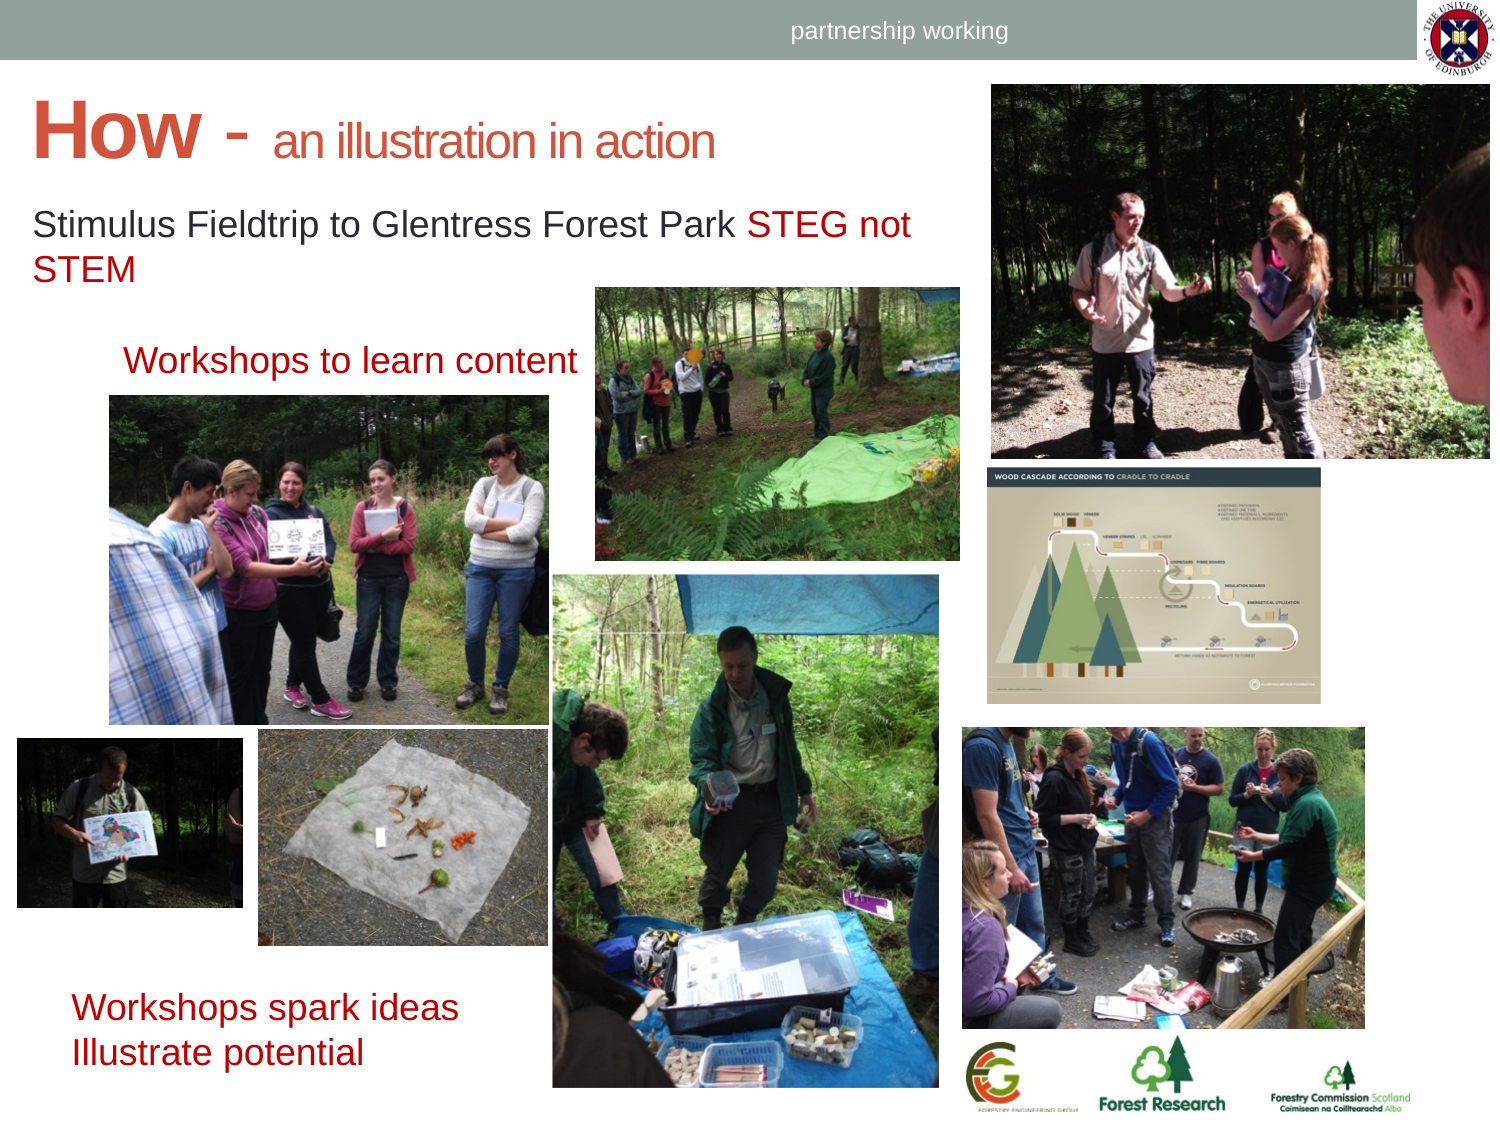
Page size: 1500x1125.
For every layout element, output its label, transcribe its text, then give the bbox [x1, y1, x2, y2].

picture [595, 287, 960, 561]
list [1007, 727, 1365, 1030]
text_box Stimulus Fieldtrip to Glentress Forest Park STEG not STEM [17, 192, 939, 298]
picture [966, 1042, 1079, 1112]
picture [1270, 1059, 1411, 1113]
text_box Workshops to learn content [108, 328, 592, 389]
picture [1093, 1032, 1231, 1118]
text_box Workshops spark ideas Illustrate potential [56, 975, 475, 1081]
picture [108, 395, 1321, 1087]
title How - an illustration in action [15, 44, 1366, 207]
picture [990, 84, 1490, 459]
footer partnership working [562, 3, 1238, 57]
picture [17, 738, 243, 908]
picture [1416, 0, 1500, 78]
